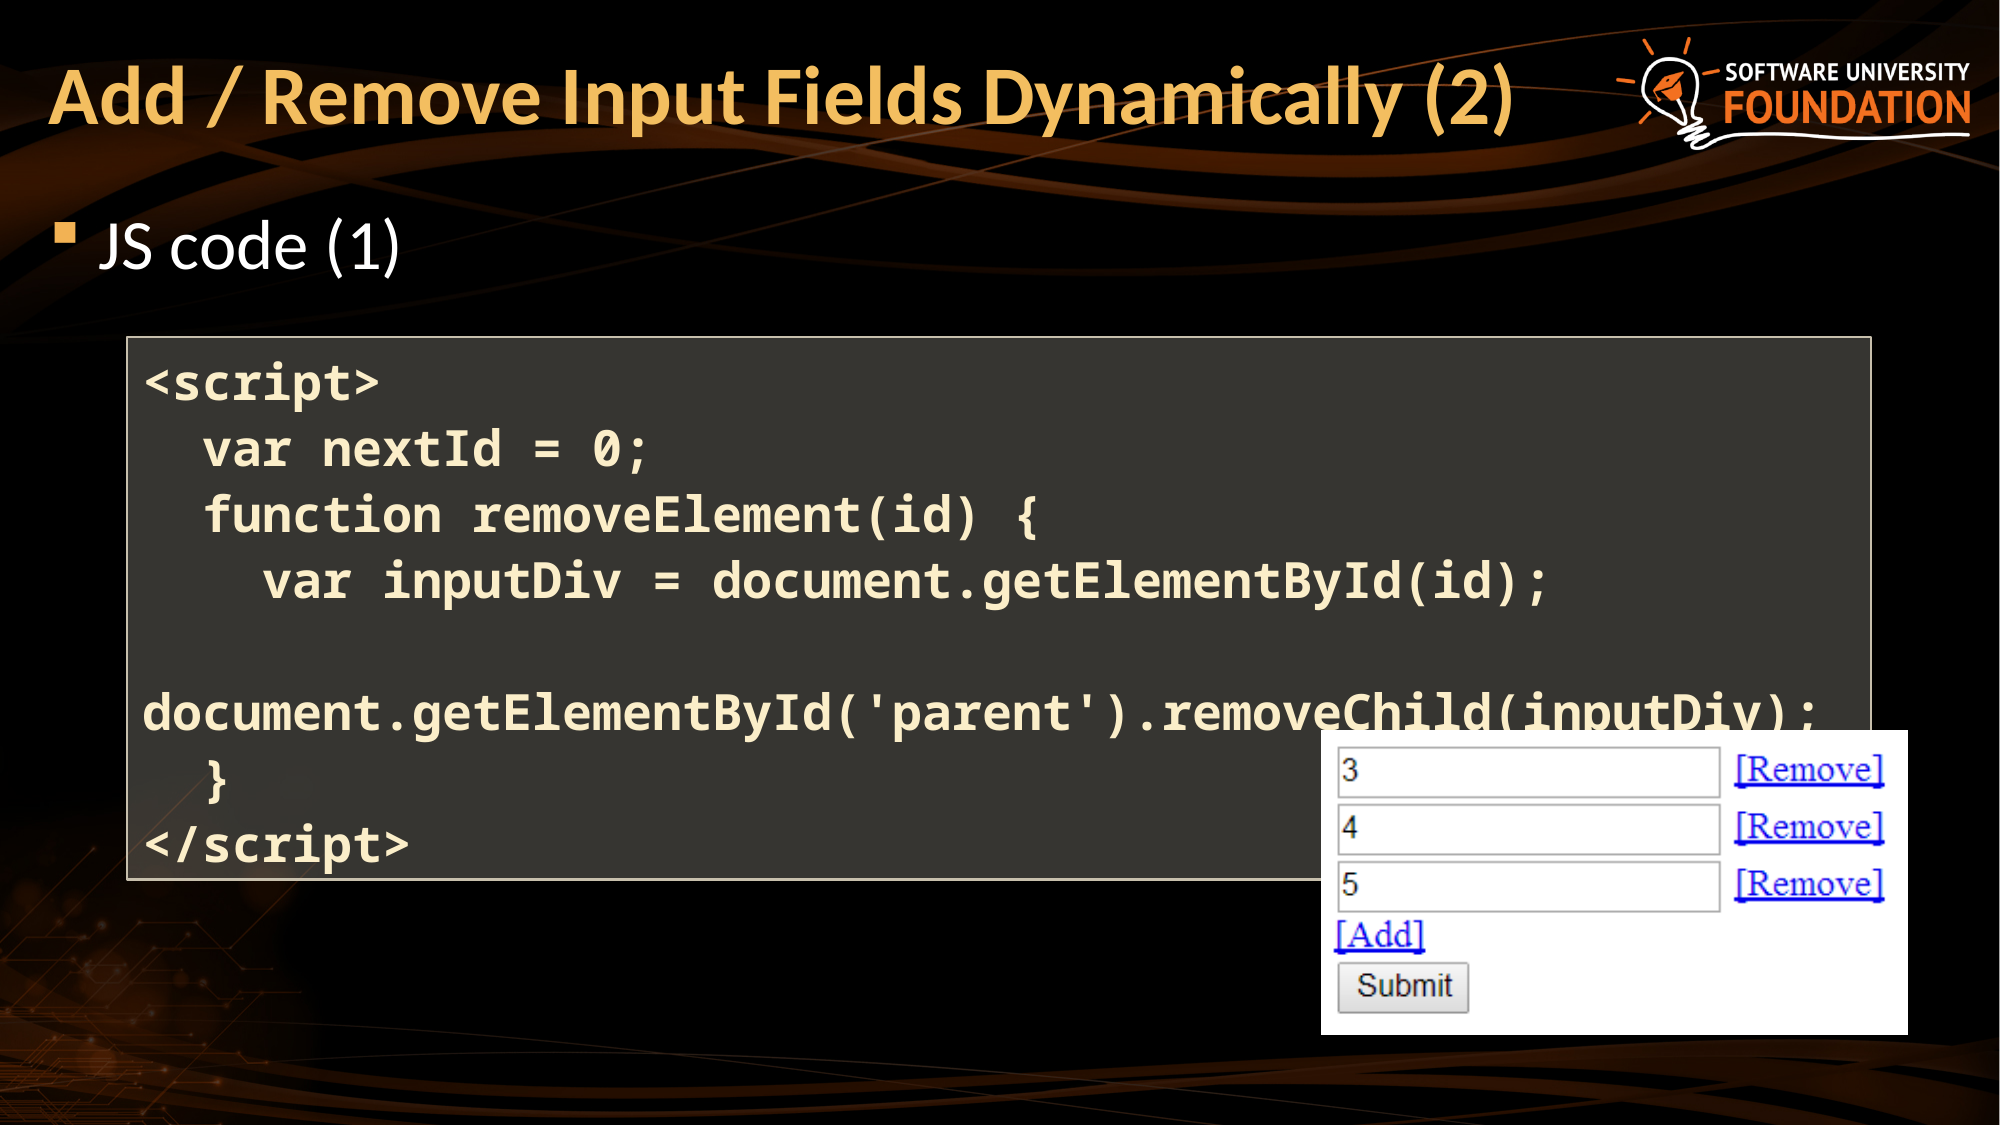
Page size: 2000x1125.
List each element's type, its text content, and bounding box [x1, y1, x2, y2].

list JS code (1) [31, 188, 1968, 1103]
picture [0, 0, 2000, 1125]
text_box <script> var nextId = 0; function removeElement(id) { var inputDiv = document.getElementById(id); document.getElementById('parent').removeChild(inputDiv); } </script> [127, 337, 1871, 880]
title Add / Remove Input Fields Dynamically (2) [30, 6, 1602, 189]
